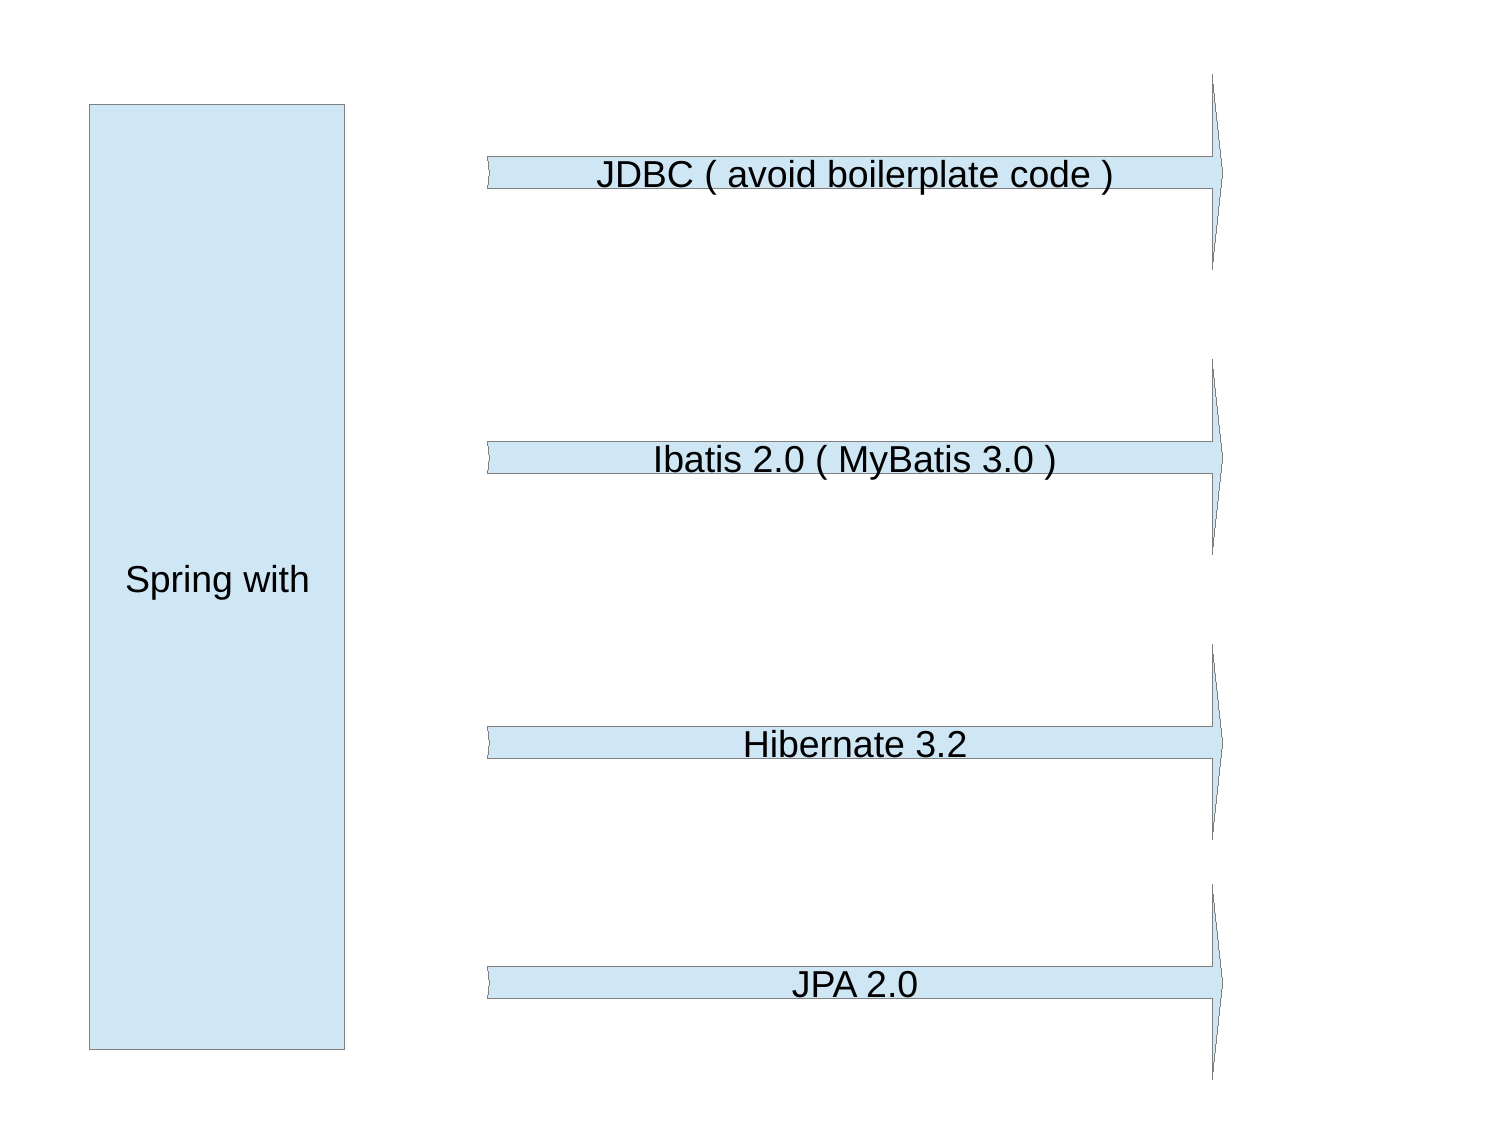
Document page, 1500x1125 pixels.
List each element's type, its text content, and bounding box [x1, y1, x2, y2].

text_box Ibatis 2.0 ( MyBatis 3.0 ) [487, 359, 1223, 555]
text_box Spring with [89, 104, 345, 1050]
text_box Hibernate 3.2 [487, 644, 1223, 840]
text_box JPA 2.0 [487, 884, 1223, 1080]
text_box JDBC ( avoid boilerplate code ) [487, 74, 1223, 270]
